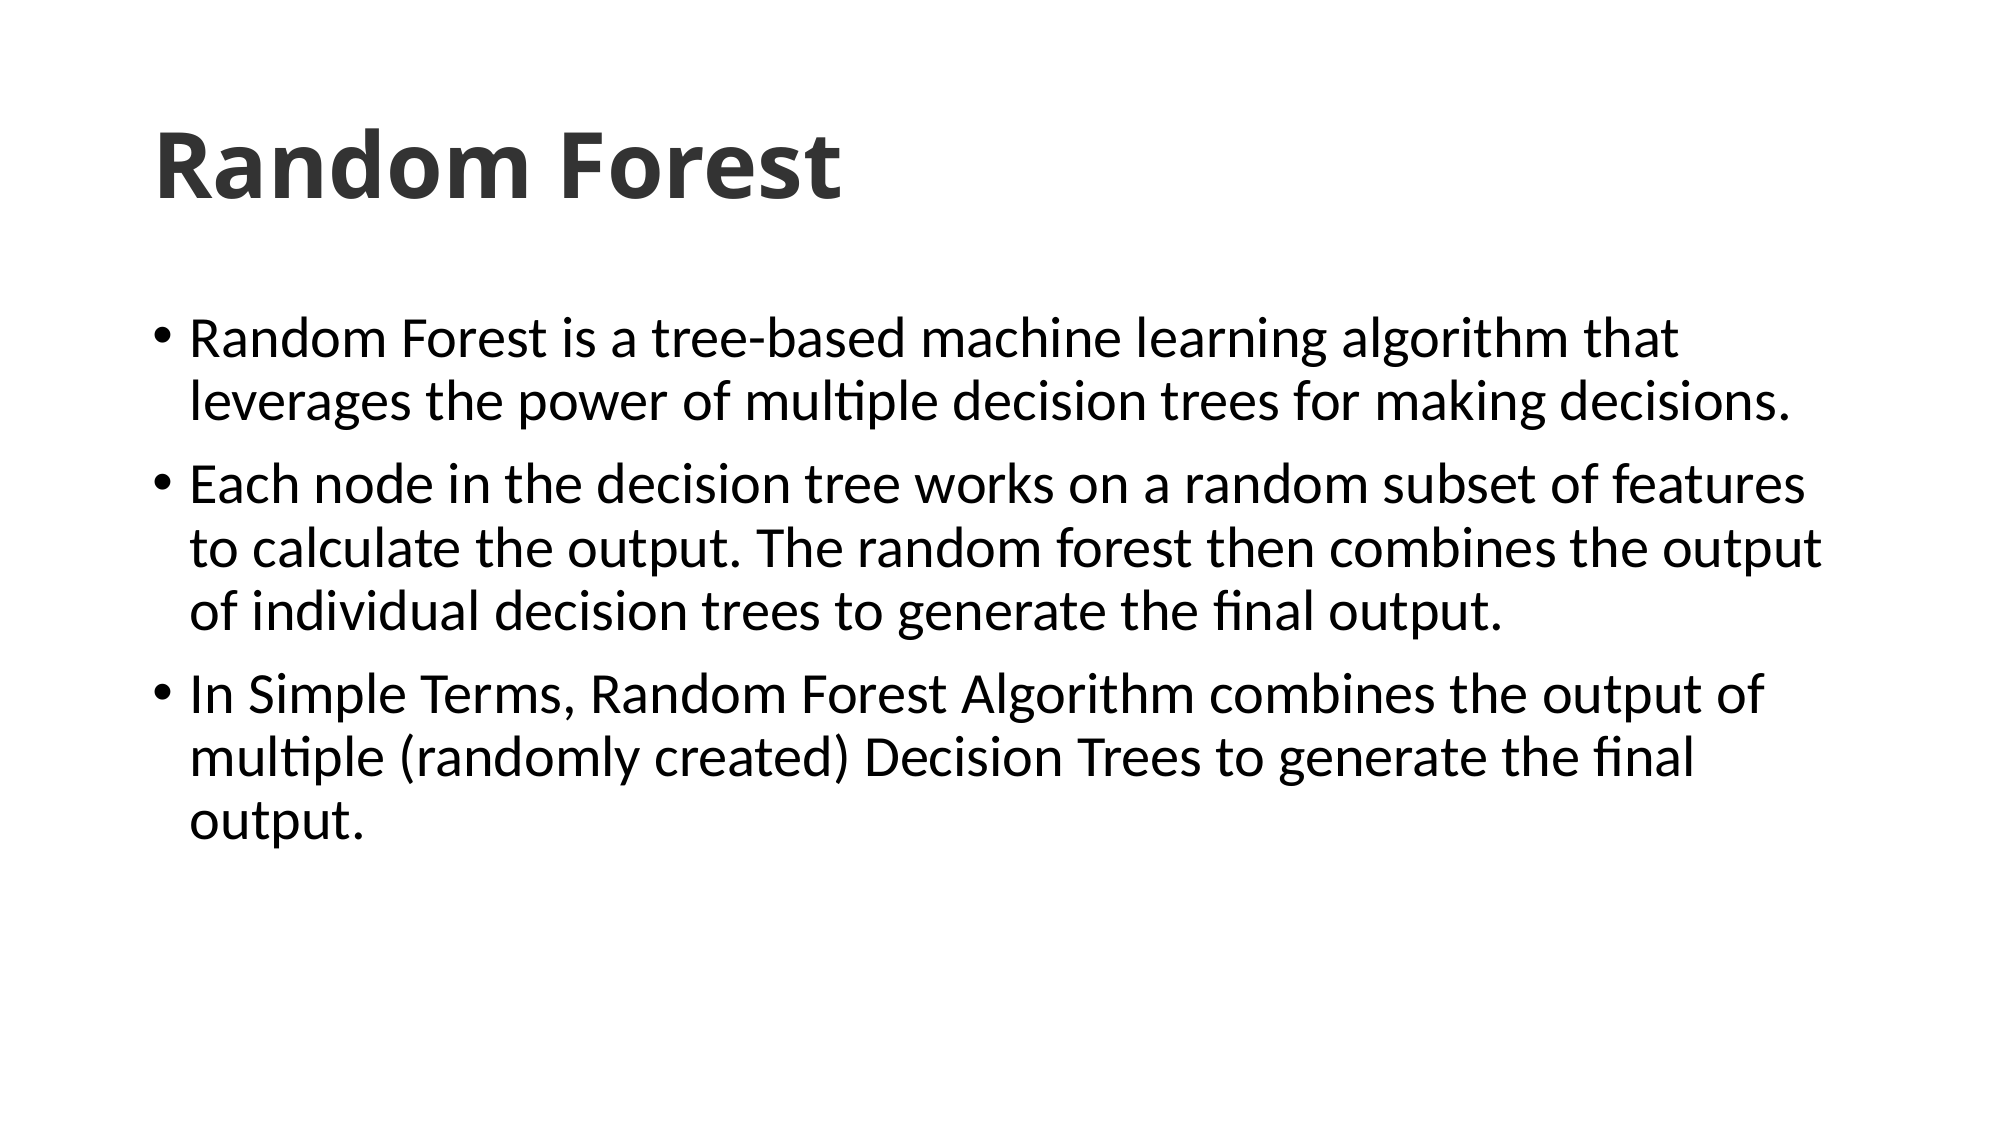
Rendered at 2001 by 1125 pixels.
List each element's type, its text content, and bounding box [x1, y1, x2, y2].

title Random Forest [137, 59, 1863, 278]
list Random Forest is a tree-based machine learning algorithm that leverages the power of multiple decision trees for making decisions. Each node in the decision tree works on a random subset of features to calculate the output. The random forest then combines the output of individual decision trees to generate the final output. In Simple Terms, Random Forest Algorithm combines the output of multiple (randomly created) Decision Trees to generate the final output. [137, 299, 1863, 1014]
